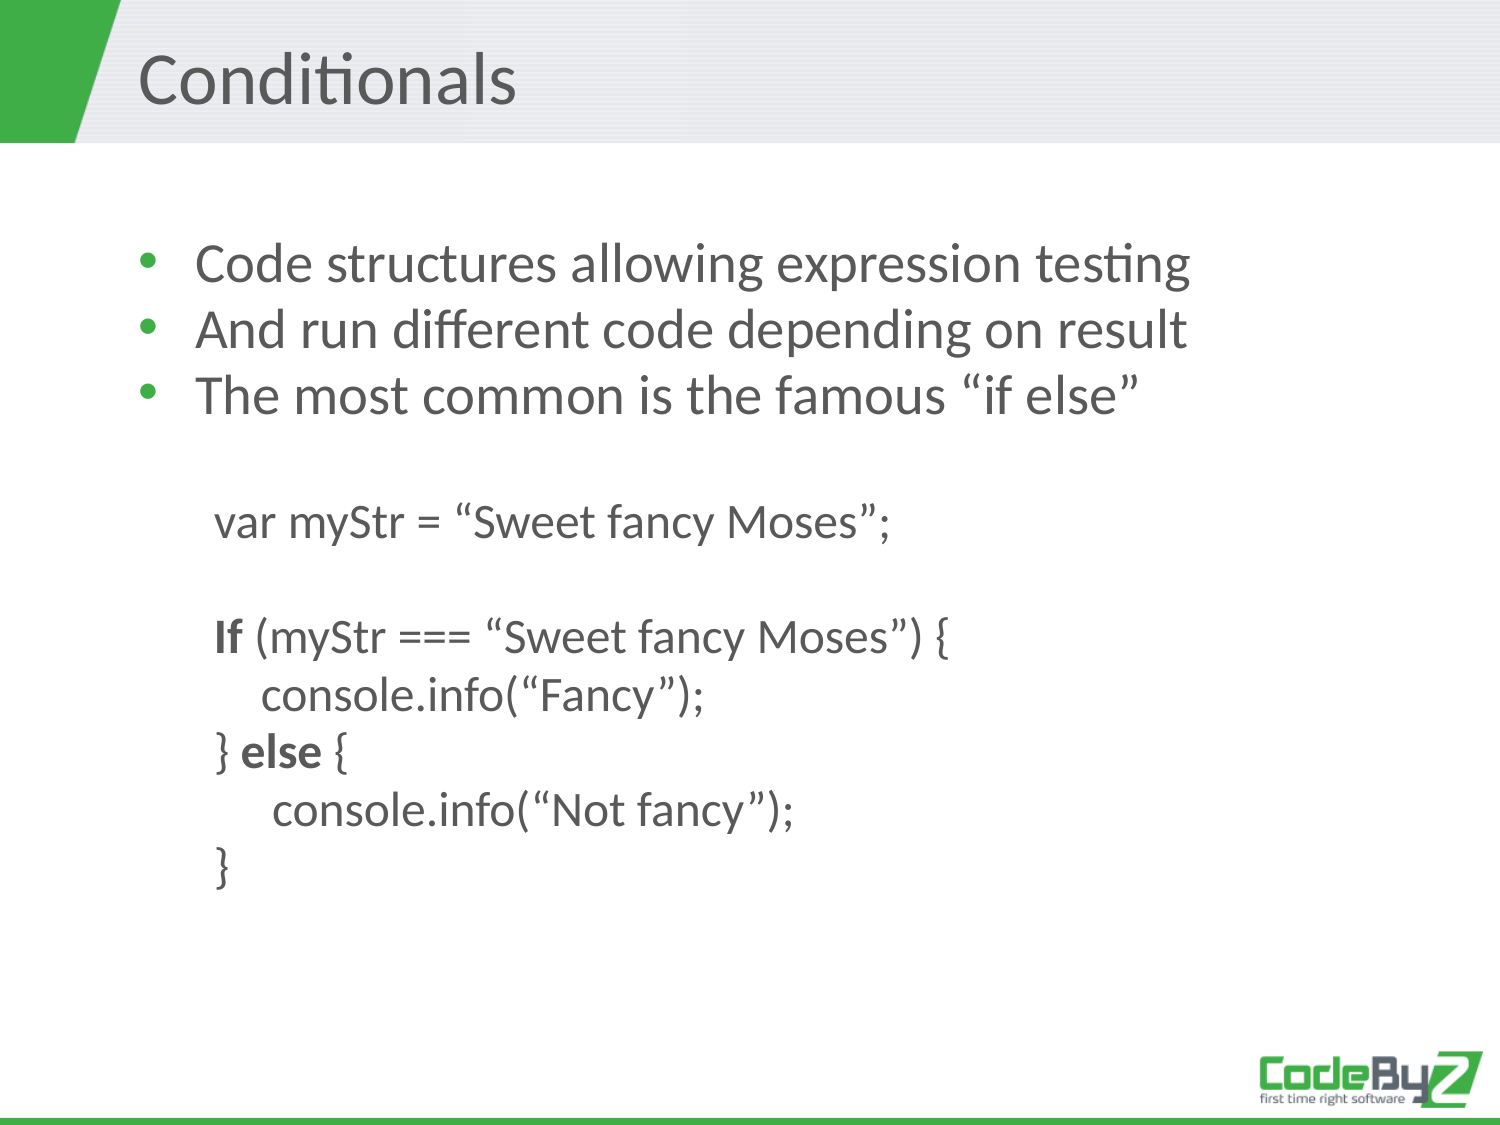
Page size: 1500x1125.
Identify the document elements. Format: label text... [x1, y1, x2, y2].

title Conditionals [123, 0, 1425, 149]
picture [0, 0, 1500, 1117]
list Code structures allowing expression testing And run different code depending on result The most common is the famous “if else” var myStr = “Sweet fancy Moses”; If (myStr === “Sweet fancy Moses”) { console.info(“Fancy”); } else { console.info(“Not fancy”); } [123, 231, 1425, 975]
